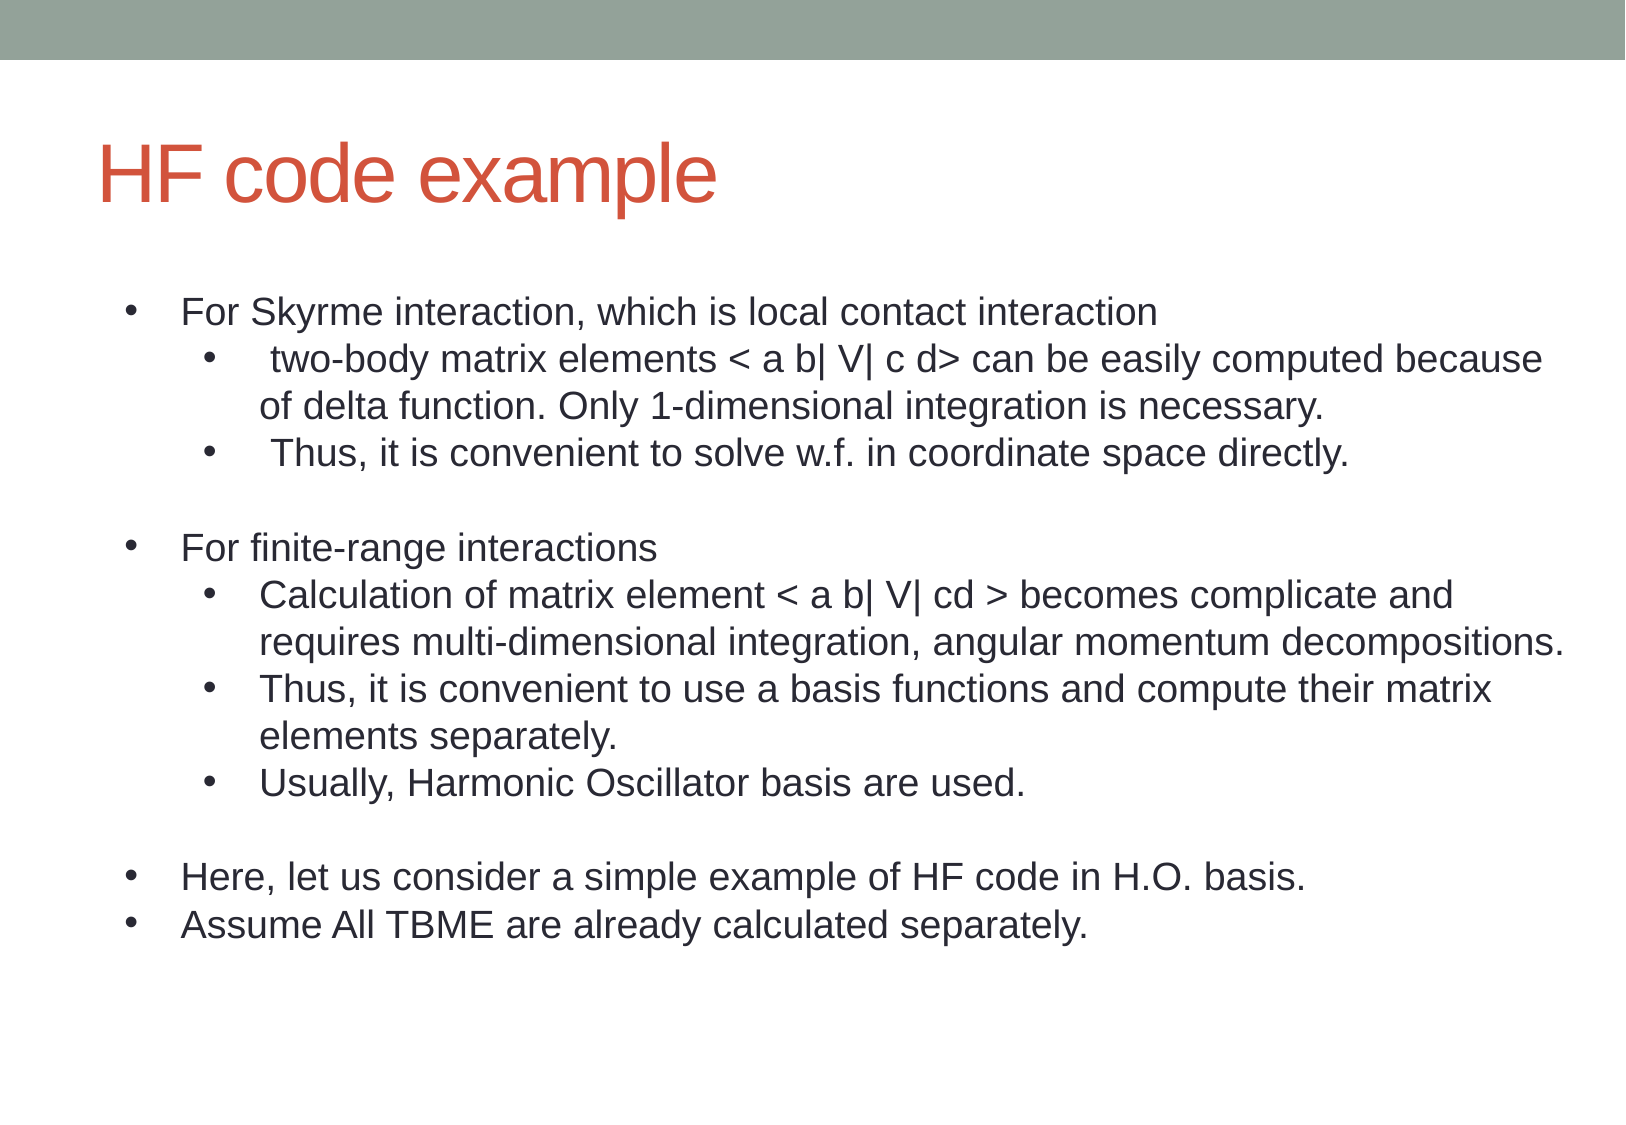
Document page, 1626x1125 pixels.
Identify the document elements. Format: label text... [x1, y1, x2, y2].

title HF code example [81, 87, 1544, 250]
text_box For Skyrme interaction, which is local contact interaction two-body matrix elements < a b| V| c d> can be easily computed because of delta function. Only 1-dimensional integration is necessary. Thus, it is convenient to solve w.f. in coordinate space directly. For finite-range interactions Calculation of matrix element < a b| V| cd > becomes complicate and requires multi-dimensional integration, angular momentum decompositions. Thus, it is convenient to use a basis functions and compute their matrix elements separately. Usually, Harmonic Oscillator basis are used. Here, let us consider a simple example of HF code in H.O. basis. Assume All TBME are already calculated separately. [109, 278, 1582, 1001]
